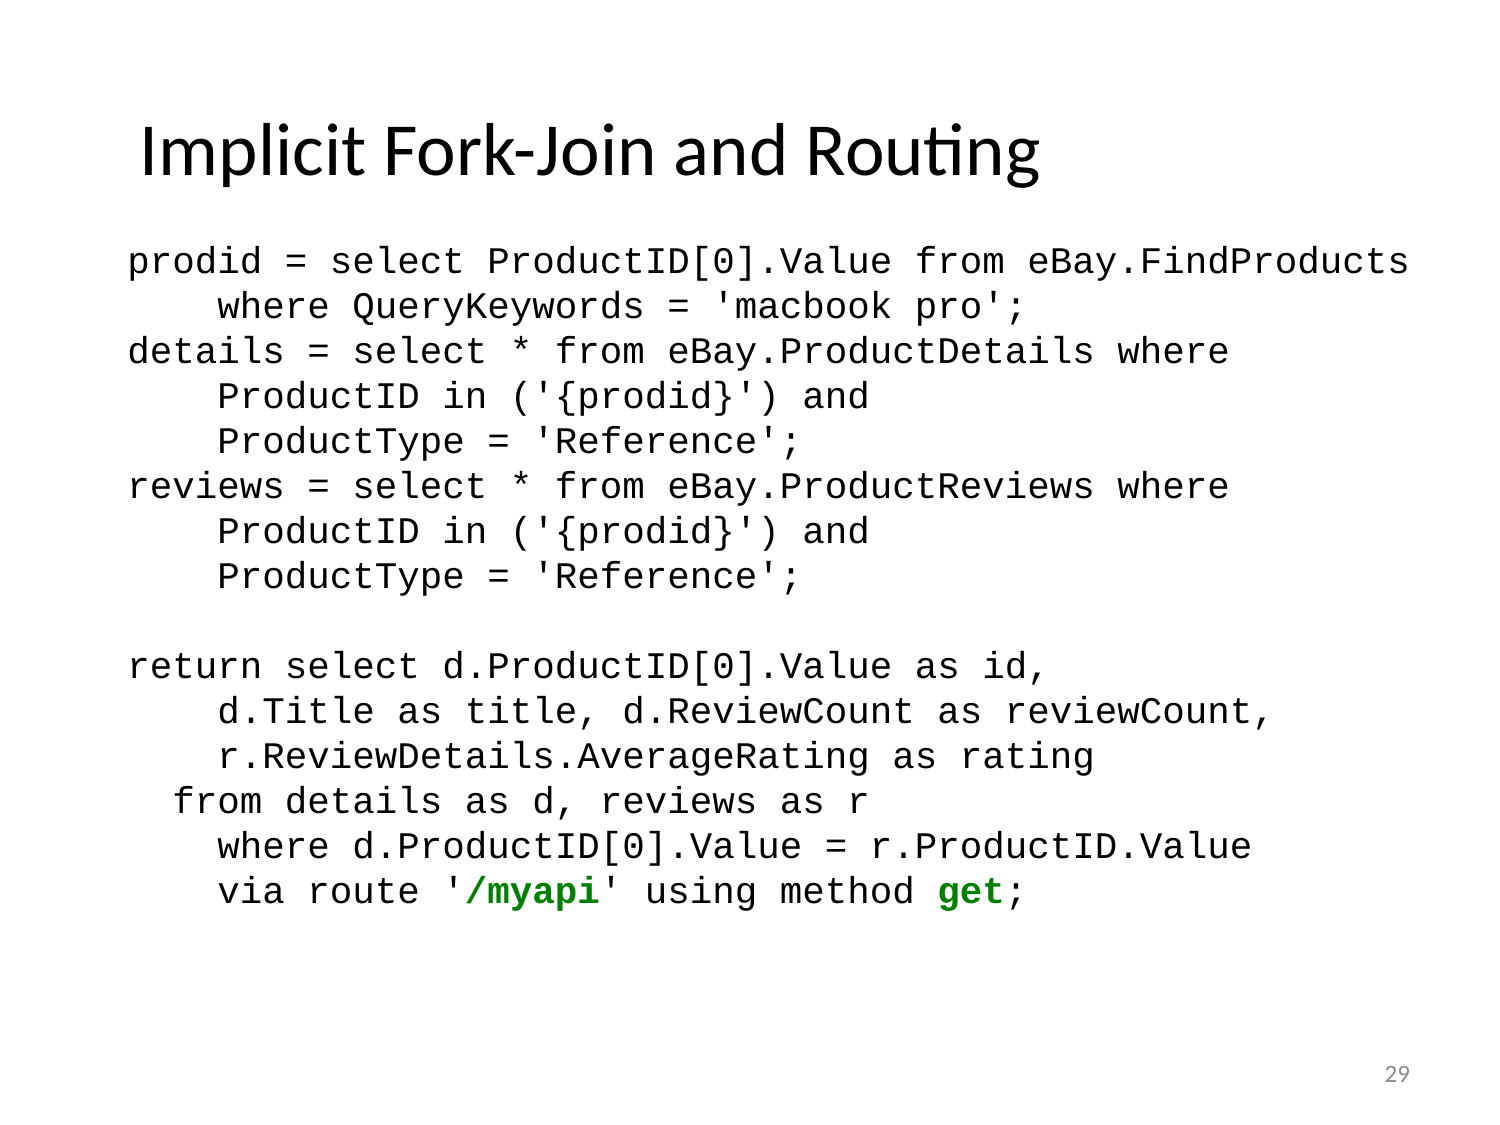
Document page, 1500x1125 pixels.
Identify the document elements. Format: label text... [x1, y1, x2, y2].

text_box Implicit Fork-Join and Routing [124, 93, 1263, 198]
text_box prodid = select ProductID[0].Value from eBay.FindProducts where QueryKeywords = 'macbook pro'; details = select * from eBay.ProductDetails where ProductID in ('{prodid}') and ProductType = 'Reference'; reviews = select * from eBay.ProductReviews where ProductID in ('{prodid}') and ProductType = 'Reference'; return select d.ProductID[0].Value as id, d.Title as title, d.ReviewCount as reviewCount, r.ReviewDetails.AverageRating as rating from details as d, reviews as r where d.ProductID[0].Value = r.ProductID.Value via route '/myapi' using method get; [112, 228, 1438, 918]
slide_number 29 [1074, 1042, 1425, 1103]
